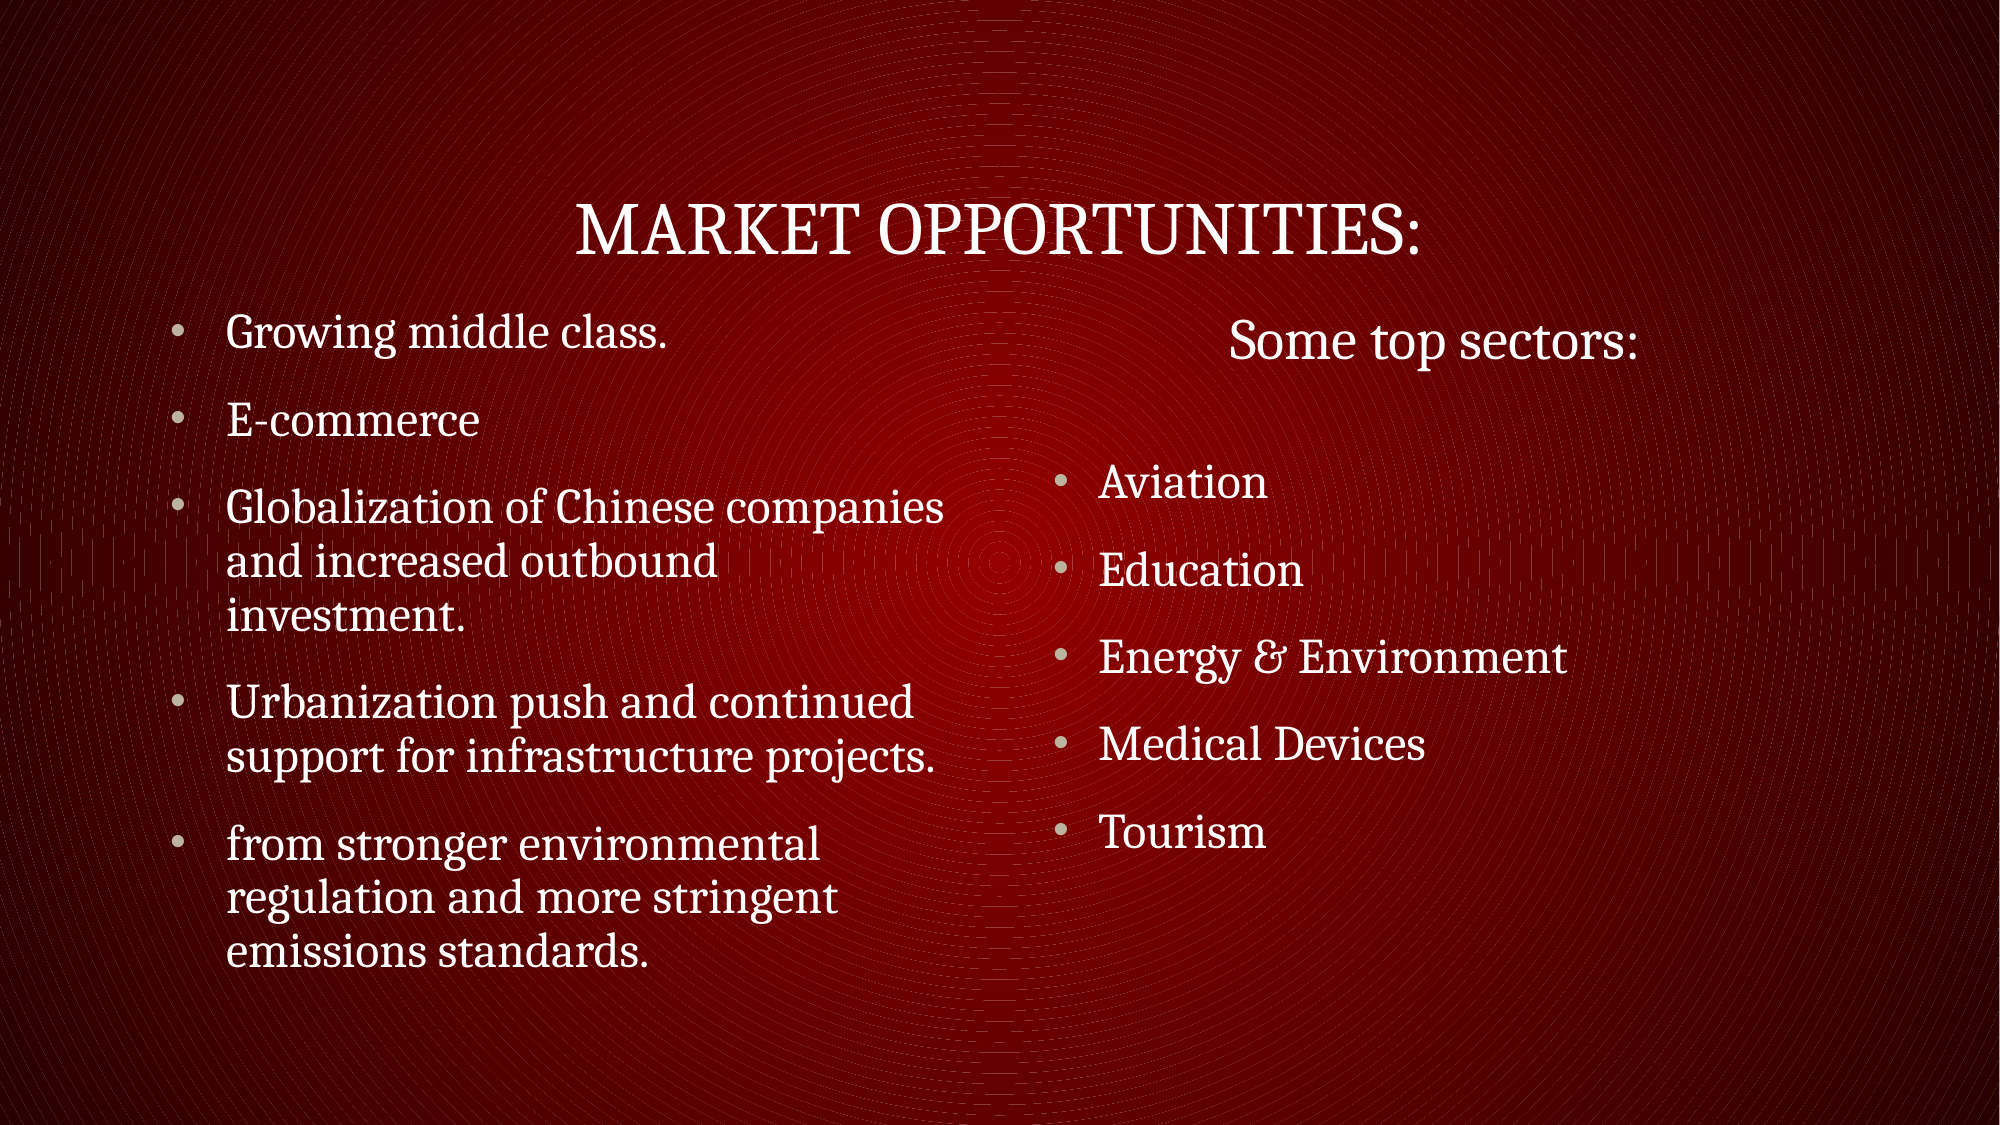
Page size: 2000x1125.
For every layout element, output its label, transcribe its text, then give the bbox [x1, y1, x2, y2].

list Growing middle class. E-commerce Globalization of Chinese companies and increased outbound investment. Urbanization push and continued support for infrastructure projects. from stronger environmental regulation and more stringent emissions standards. [149, 295, 967, 1030]
title Market opportunities: [149, 79, 1850, 280]
list Some top sectors: [1033, 295, 1850, 445]
list Aviation Education Energy & Environment Medical Devices Tourism [1033, 445, 1850, 1030]
